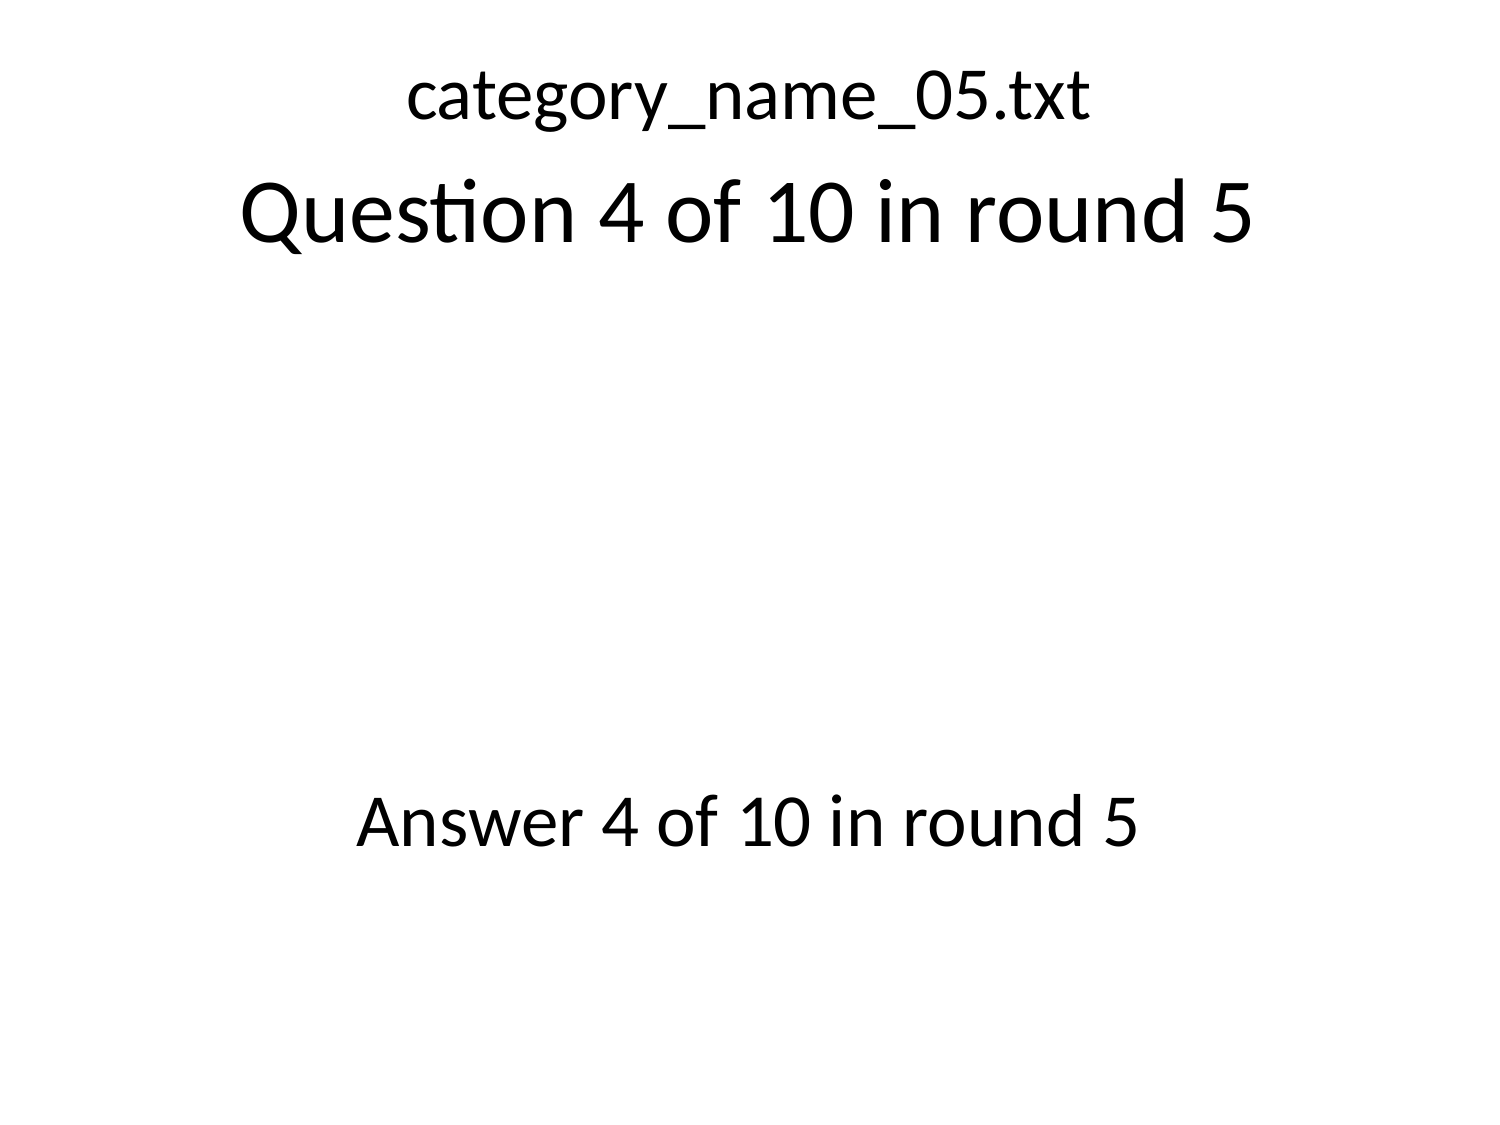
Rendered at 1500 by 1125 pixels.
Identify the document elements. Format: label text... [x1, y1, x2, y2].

text_box Question 4 of 10 in round 5 [35, 143, 1463, 764]
text_box Answer 4 of 10 in round 5 [35, 764, 1463, 921]
text_box category_name_05.txt [35, 37, 1463, 143]
